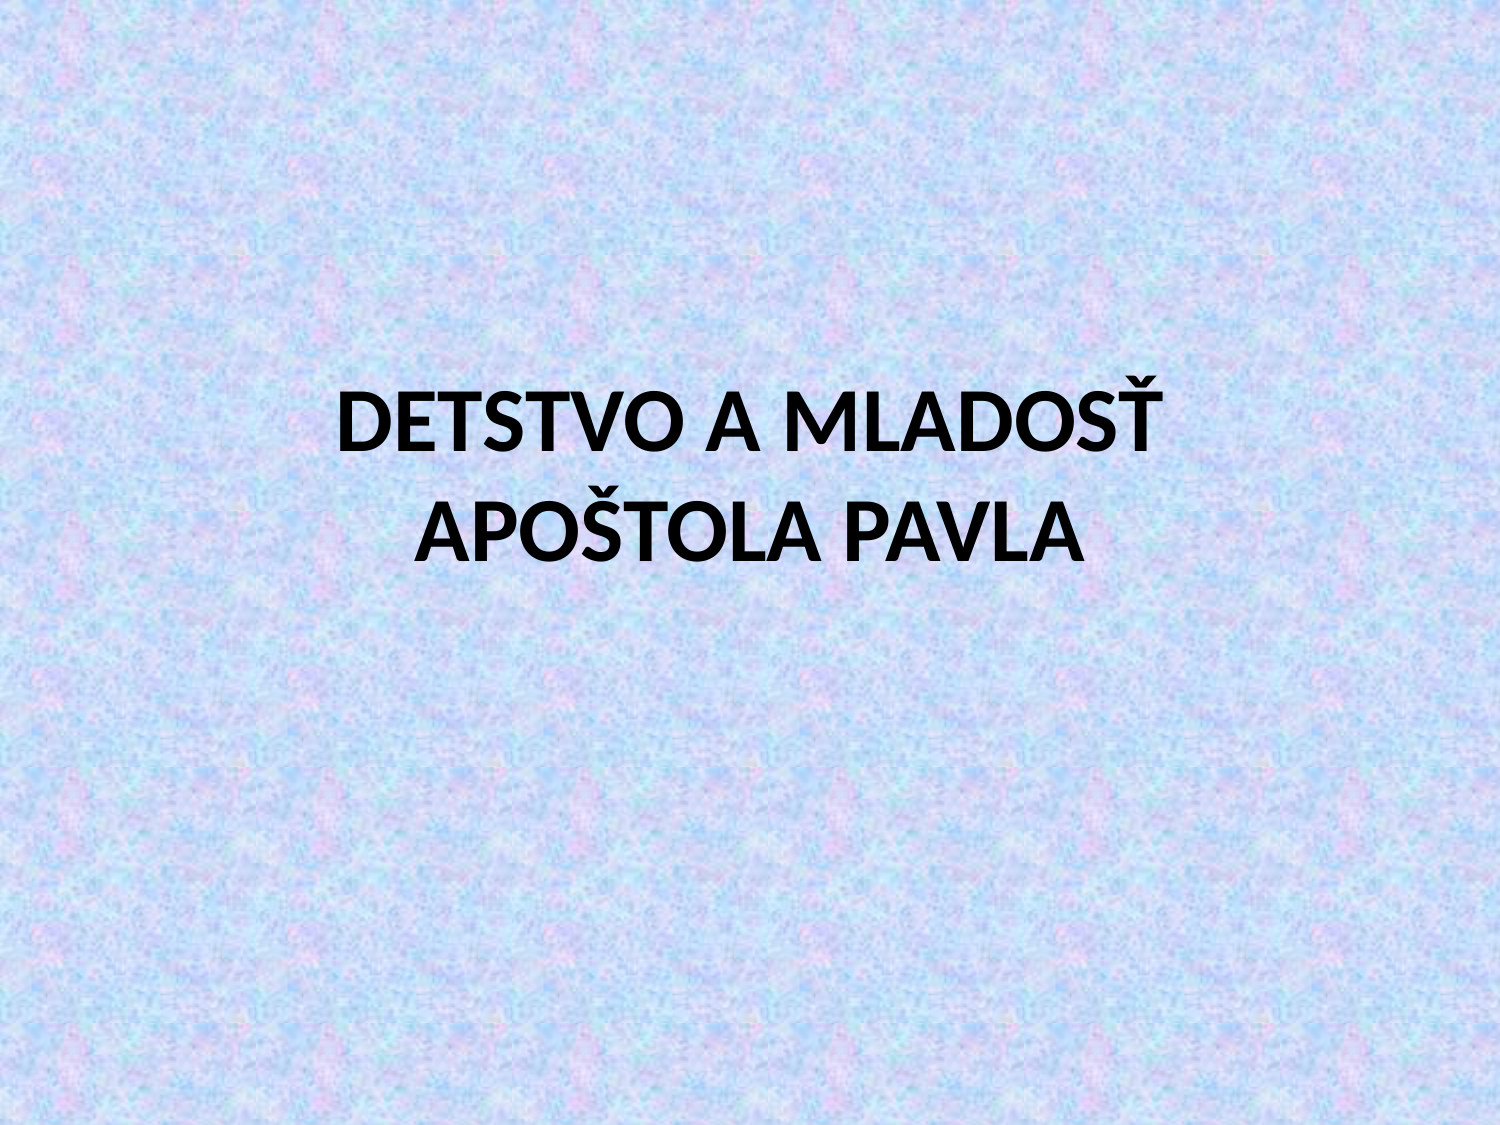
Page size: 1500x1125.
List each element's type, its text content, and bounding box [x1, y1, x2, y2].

picture [0, 0, 1500, 1125]
title DETSTVO A MLADOSŤ APOŠTOLA PAVLA [112, 349, 1388, 591]
